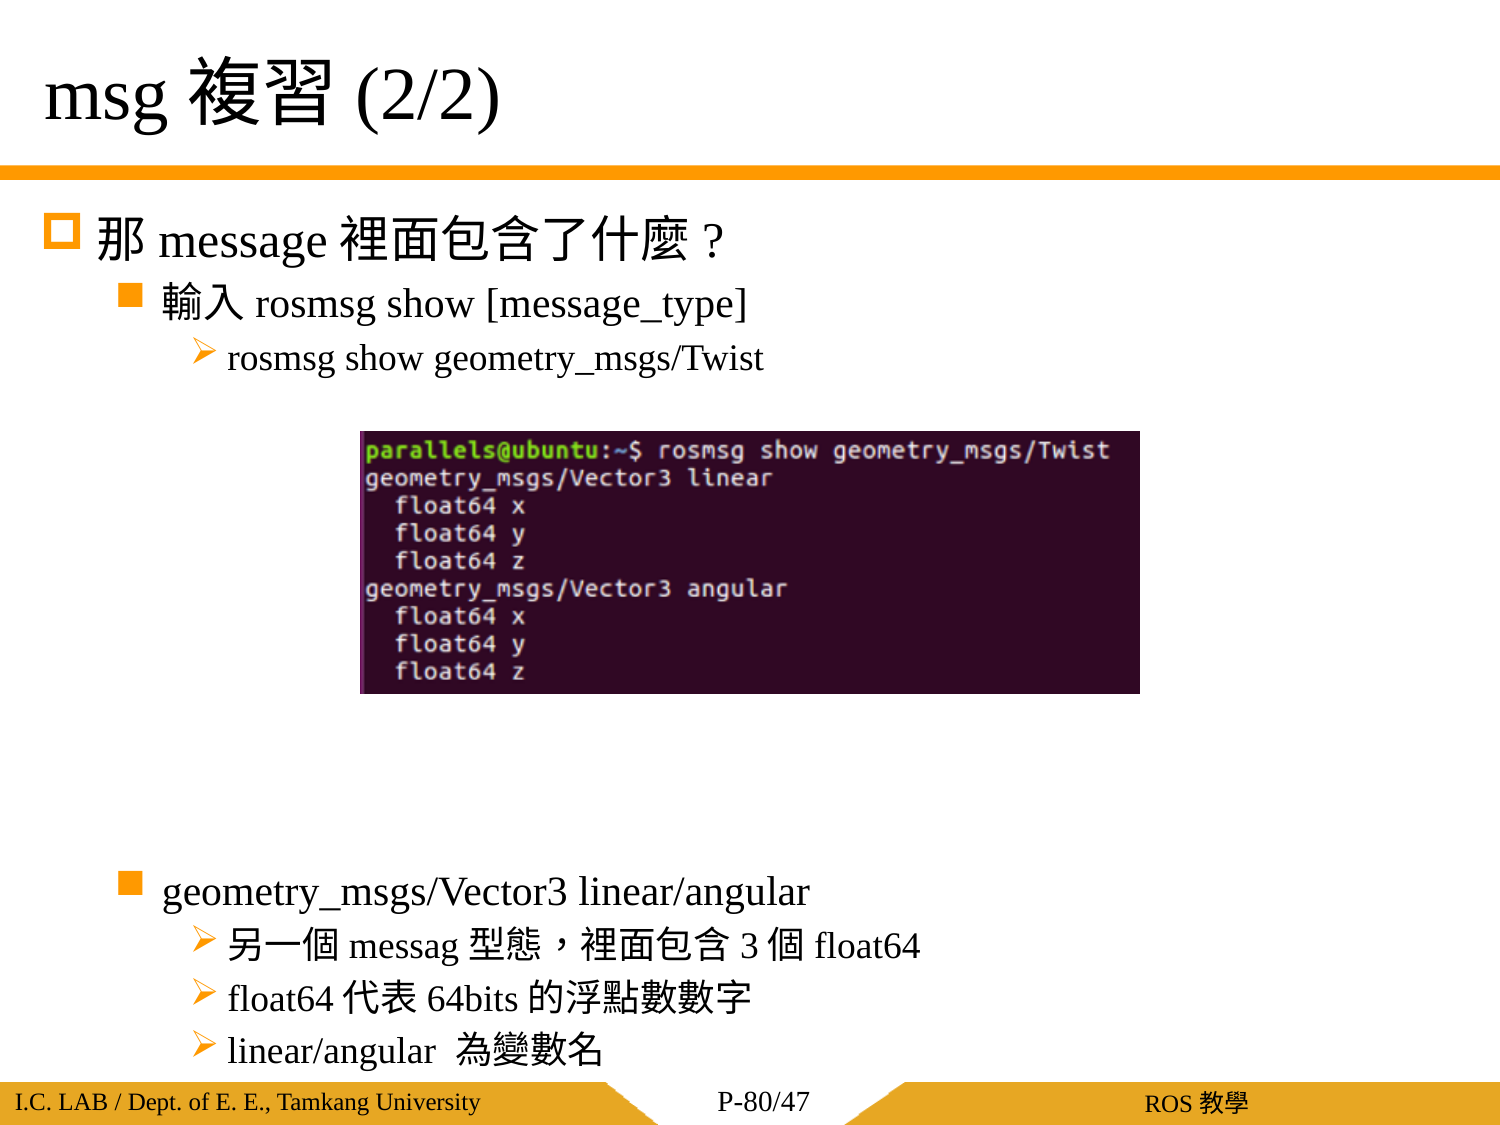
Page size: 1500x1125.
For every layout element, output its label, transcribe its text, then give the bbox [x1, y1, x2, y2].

picture [359, 430, 1141, 694]
list 那message裡面包含了什麼? 輸入rosmsg show [message_type] rosmsg show geometry_msgs/Twist geometry_msgs/Vector3 linear/angular 另一個messag型態，裡面包含3個float64 float64代表64bits的浮點數數字 linear/angular 為變數名 [24, 200, 1463, 1074]
title msg複習(2/2) [29, 19, 1459, 161]
picture [842, 1082, 1500, 1125]
picture [0, 1082, 658, 1125]
